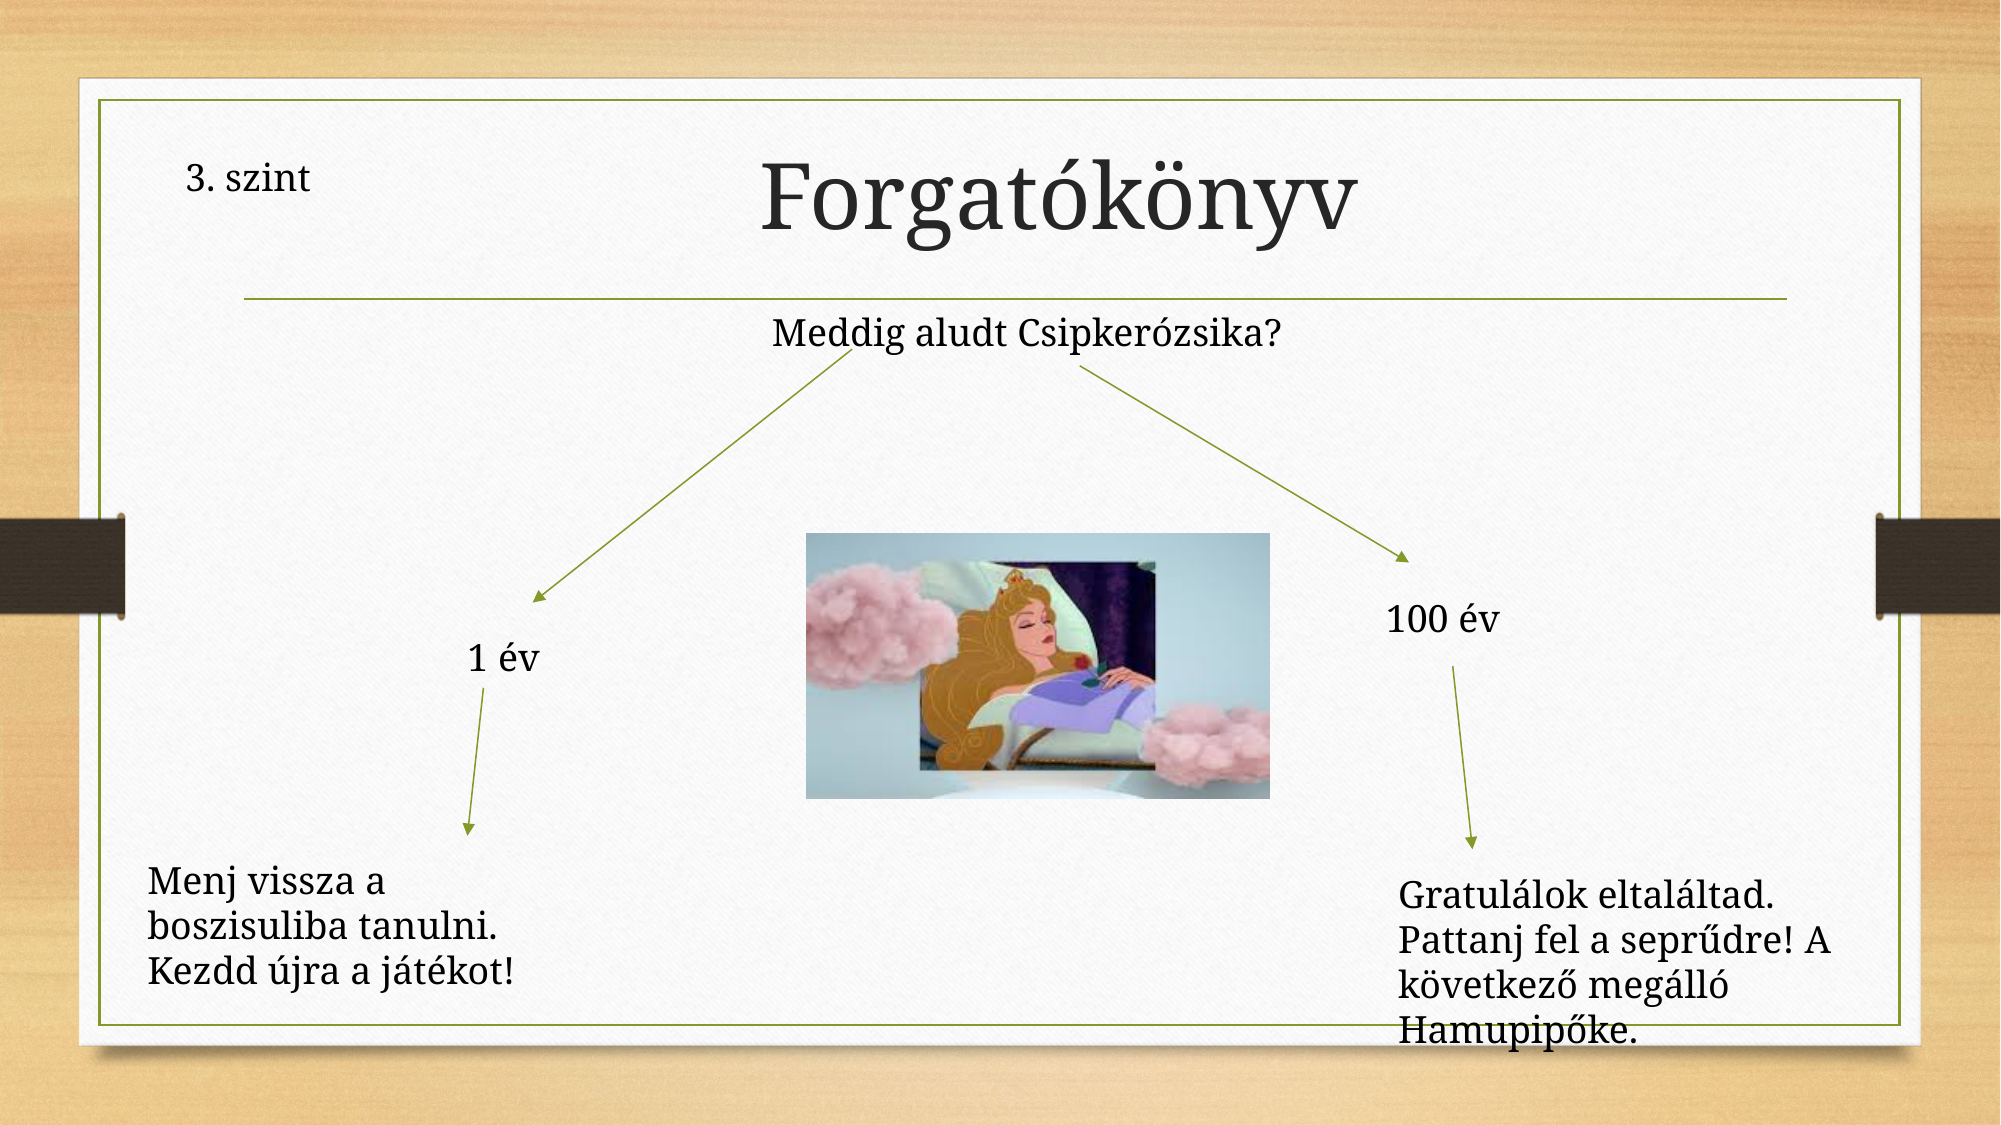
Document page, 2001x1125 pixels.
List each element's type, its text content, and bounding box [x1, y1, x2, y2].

text_box 100 év [1371, 587, 1674, 648]
text_box 3. szint [170, 146, 820, 207]
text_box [467, 687, 484, 837]
text_box Meddig aludt Csipkerózsika? [757, 301, 1331, 362]
text_box 1 év [452, 626, 741, 687]
text_box Menj vissza a boszisuliba tanulni. Kezdd újra a játékot! [132, 849, 538, 999]
picture [0, 0, 2001, 1125]
title Forgatókönyv [330, 91, 1788, 295]
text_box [532, 348, 853, 603]
text_box Gratulálok eltaláltad. Pattanj fel a seprűdre! A következő megálló Hamupipőke. [1383, 863, 1919, 1059]
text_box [1079, 365, 1410, 563]
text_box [1452, 665, 1473, 850]
